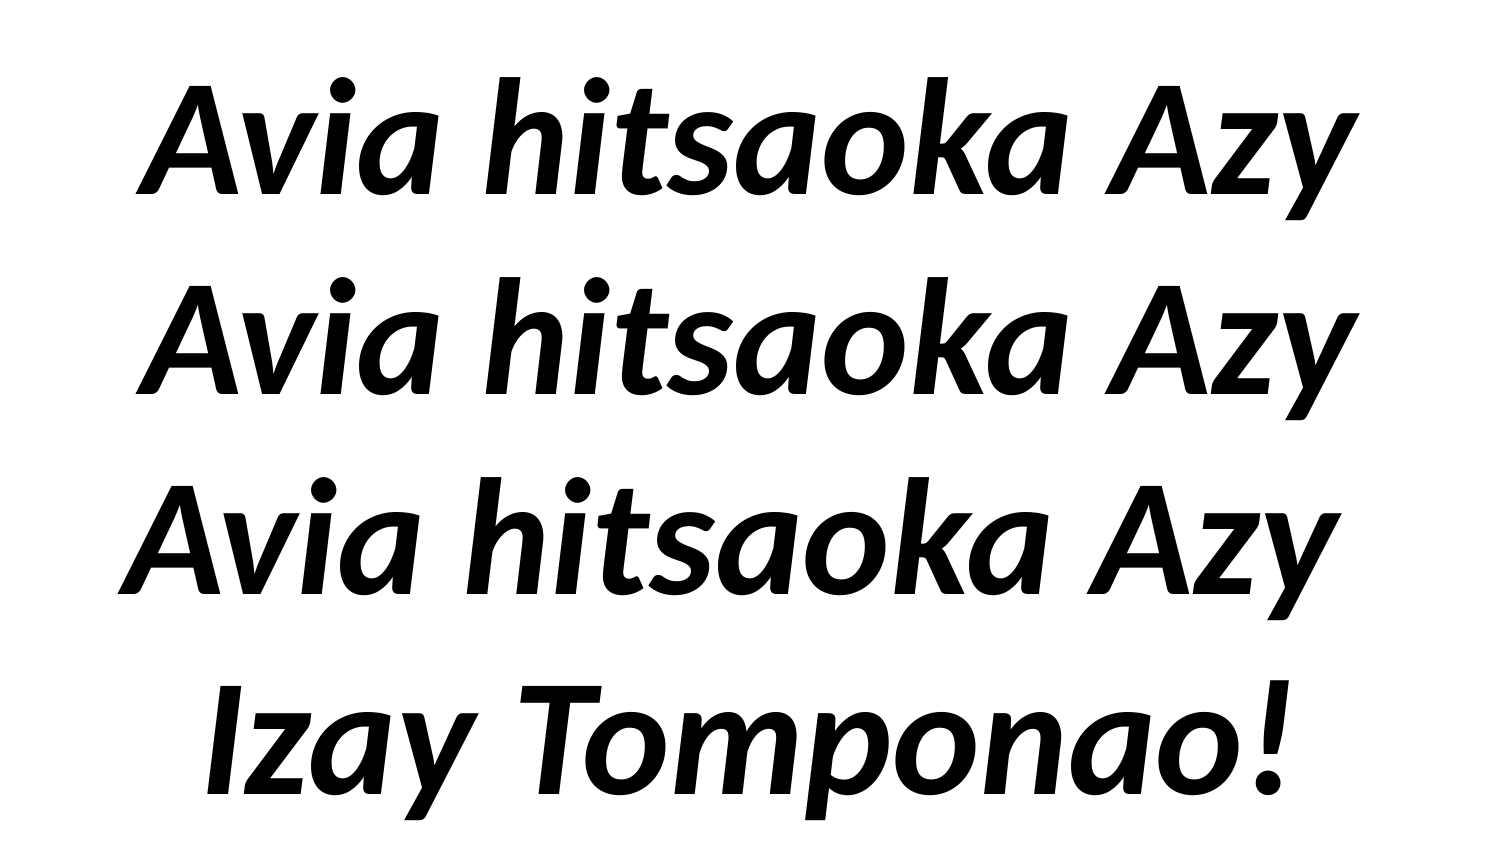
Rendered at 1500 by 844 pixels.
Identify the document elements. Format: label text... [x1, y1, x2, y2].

text_box Avia hitsaoka Azy Avia hitsaoka Azy Avia hitsaoka Azy Izay Tomponao! [0, 20, 1500, 835]
